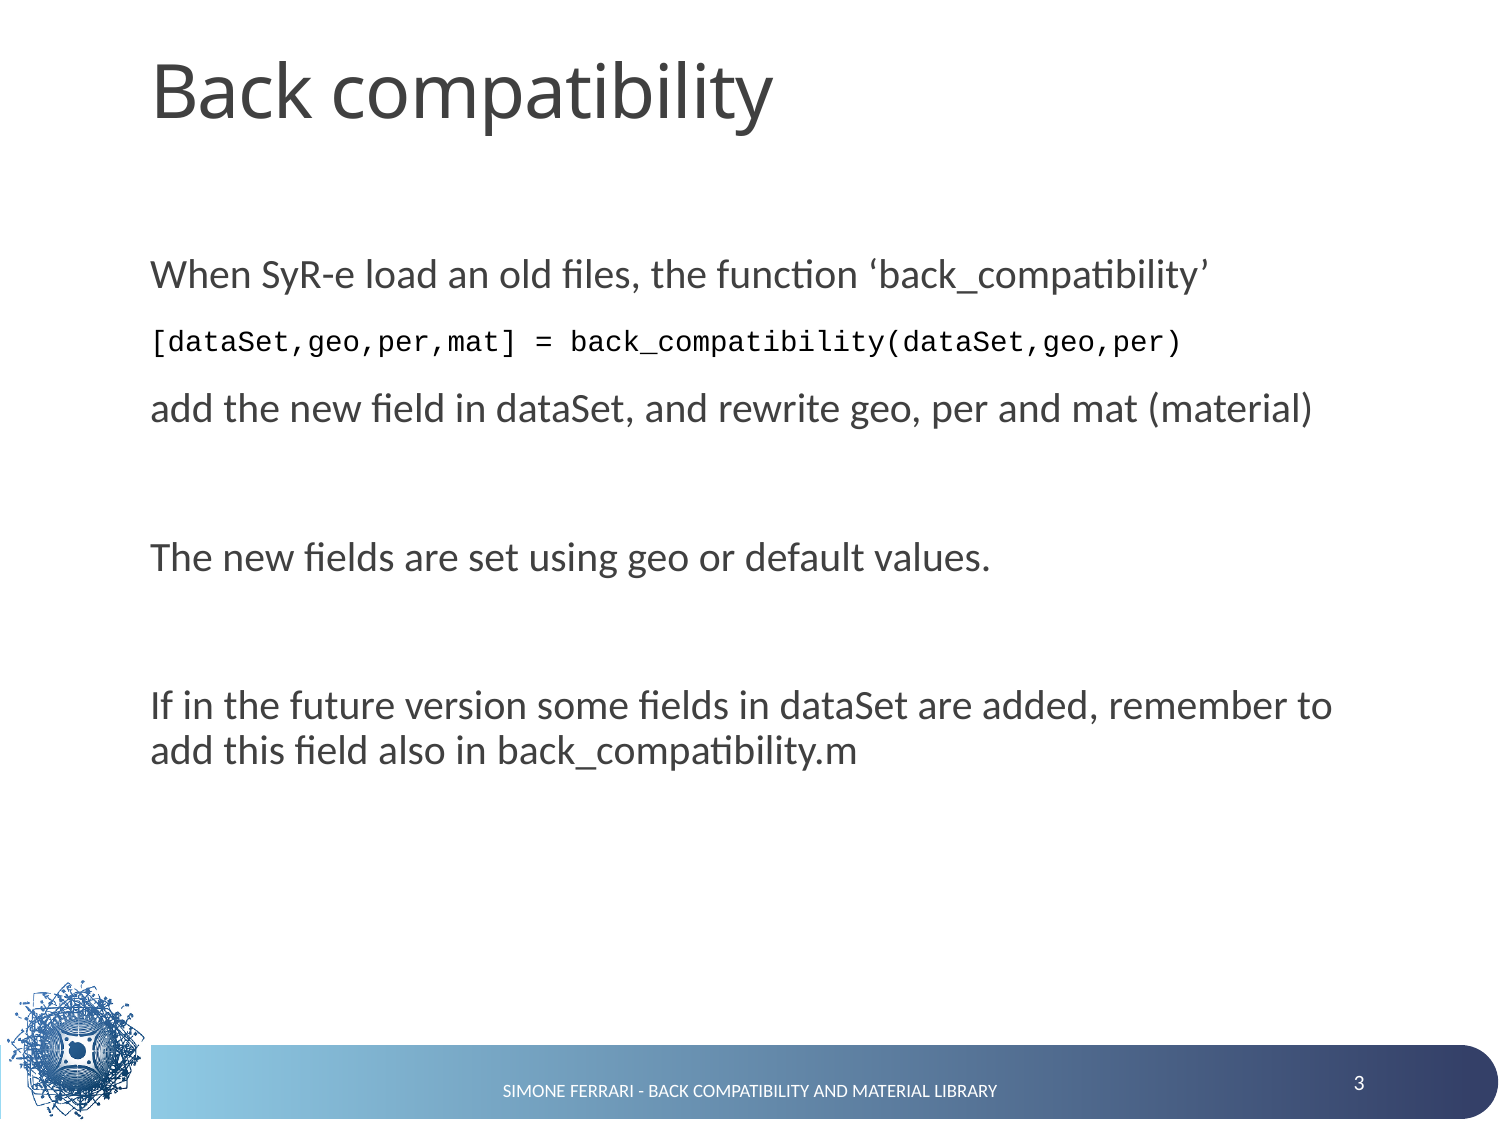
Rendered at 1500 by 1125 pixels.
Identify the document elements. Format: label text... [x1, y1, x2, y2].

title Back compatibility [135, 47, 1373, 142]
slide_number 3 [1218, 1051, 1380, 1112]
footer Simone Ferrari - back compatibility and material library [453, 1059, 1047, 1120]
list When SyR-e load an old files, the function ‘back_compatibility’ [dataSet,geo,per,mat] = back_compatibility(dataSet,geo,per) add the new field in dataSet, and rewrite geo, per and mat (material) The new fields are set using geo or default values. If in the future version some fields in dataSet are added, remember to add this field also in back_compatibility.m [135, 244, 1373, 963]
picture [1, 975, 151, 1125]
